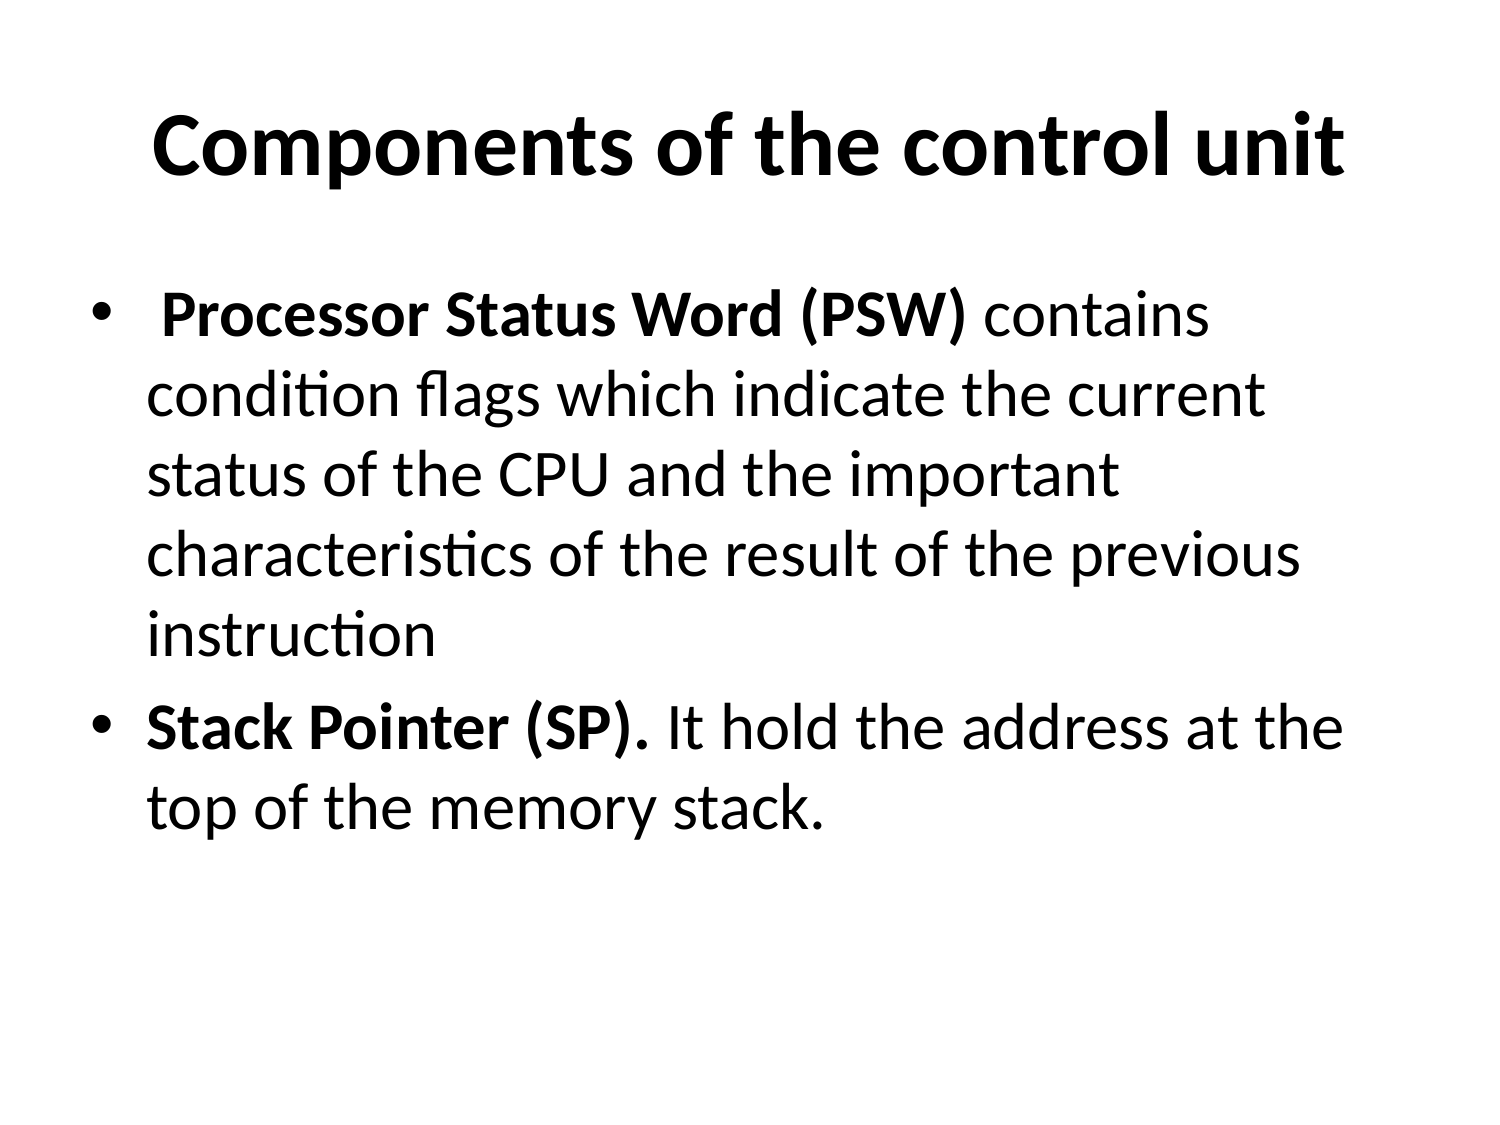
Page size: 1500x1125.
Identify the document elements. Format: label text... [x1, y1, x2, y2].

list Processor Status Word (PSW) contains condition flags which indicate the current status of the CPU and the important characteristics of the result of the previous instruction Stack Pointer (SP). It hold the address at the top of the memory stack. [75, 262, 1425, 1005]
title Components of the control unit [75, 45, 1425, 233]
